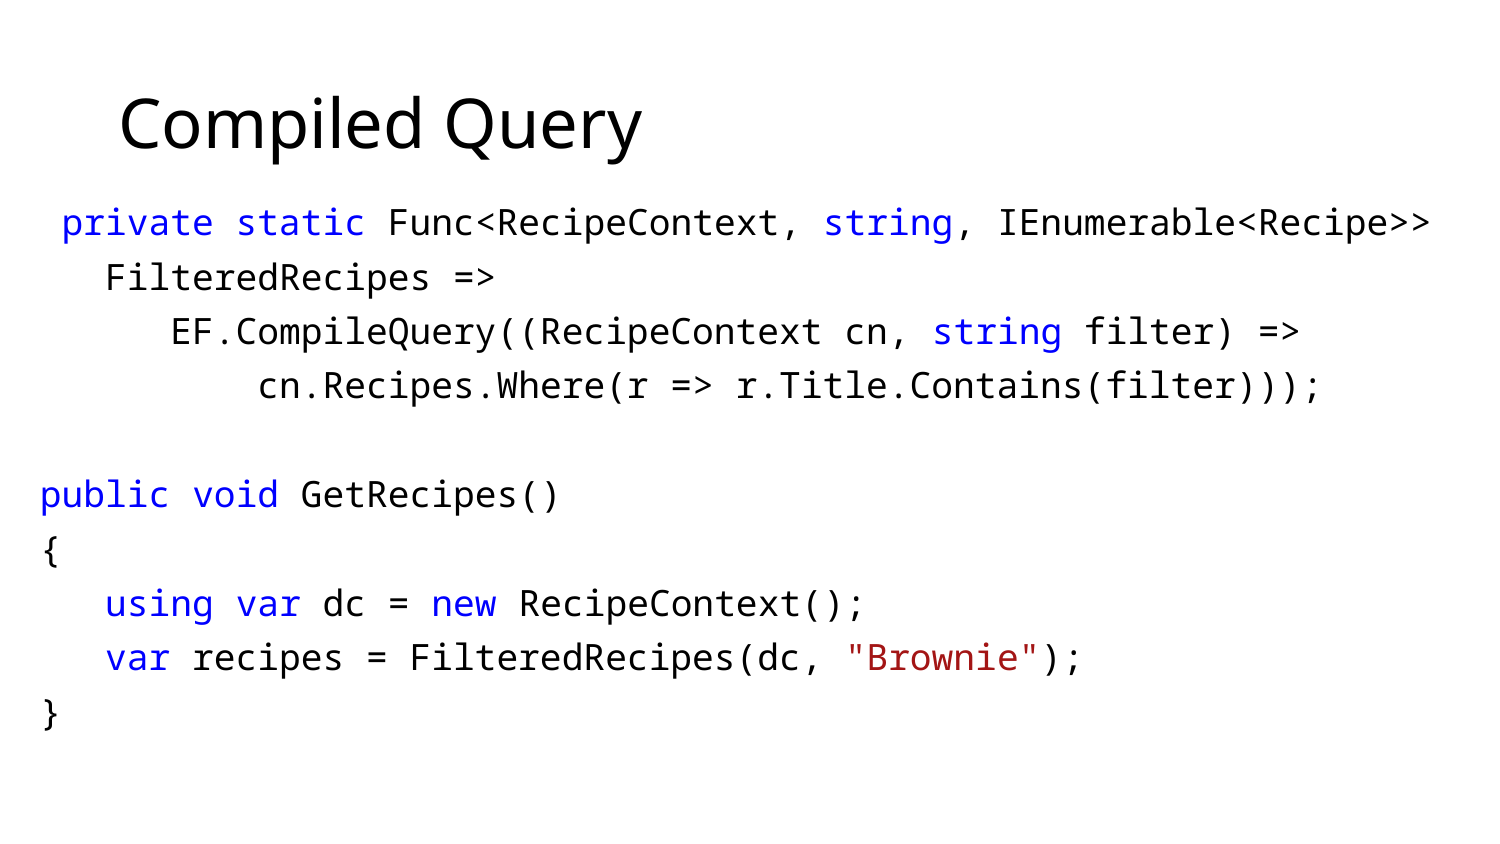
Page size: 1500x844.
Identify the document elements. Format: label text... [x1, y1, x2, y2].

title Compiled Query [103, 44, 1397, 196]
list private static Func<RecipeContext, string, IEnumerable<Recipe>> FilteredRecipes => EF.CompileQuery((RecipeContext cn, string filter) => cn.Recipes.Where(r => r.Title.Contains(filter))); public void GetRecipes() { using var dc = new RecipeContext(); var recipes = FilteredRecipes(dc, "Brownie"); } [24, 196, 1463, 754]
